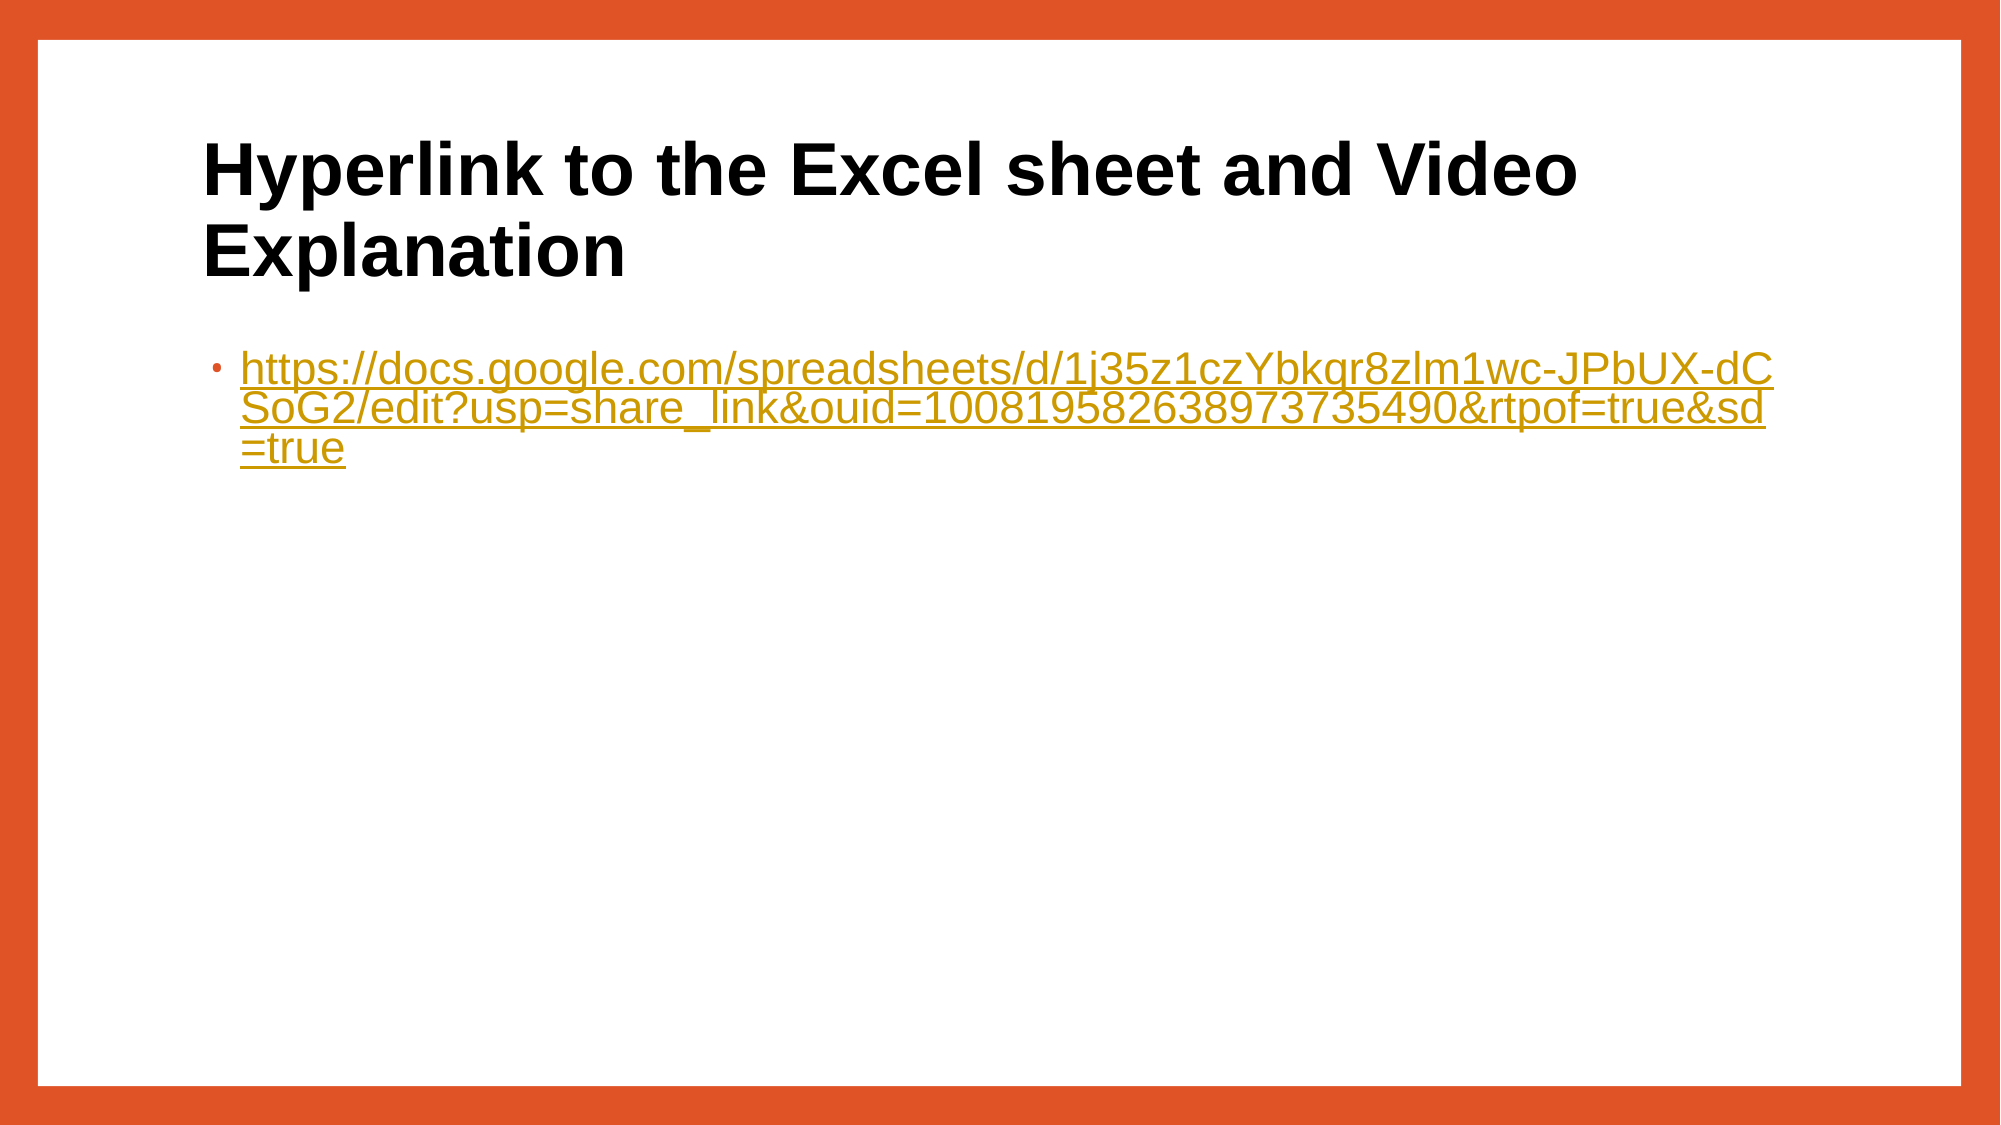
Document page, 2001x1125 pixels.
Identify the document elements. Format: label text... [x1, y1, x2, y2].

list https://docs.google.com/spreadsheets/d/1j35z1czYbkqr8zlm1wc-JPbUX-dCSoG2/edit?usp=share_link&ouid=100819582638973735490&rtpof=true&sd=true [187, 337, 1808, 960]
title Hyperlink to the Excel sheet and Video Explanation [187, 99, 1808, 323]
